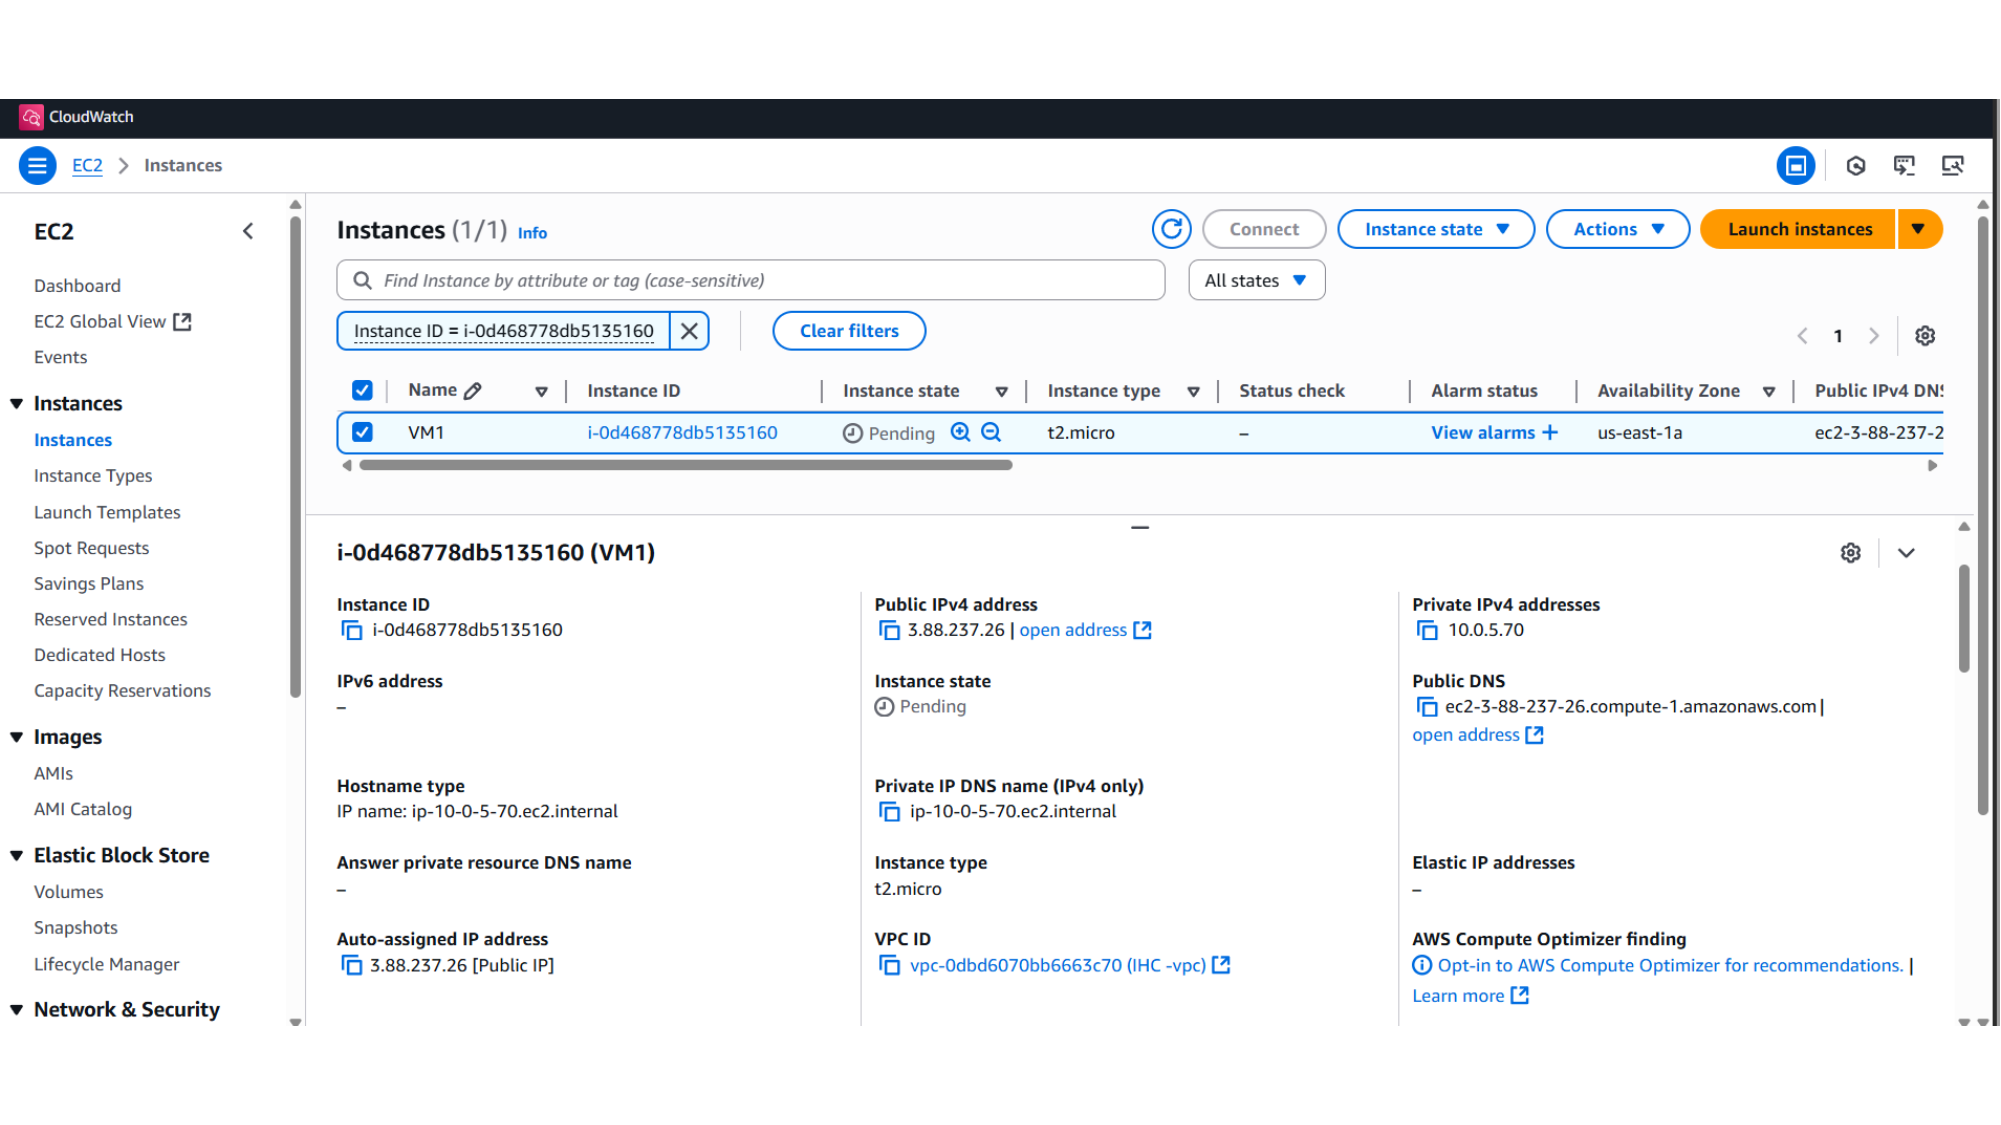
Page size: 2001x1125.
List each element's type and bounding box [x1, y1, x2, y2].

picture [0, 99, 2000, 1026]
